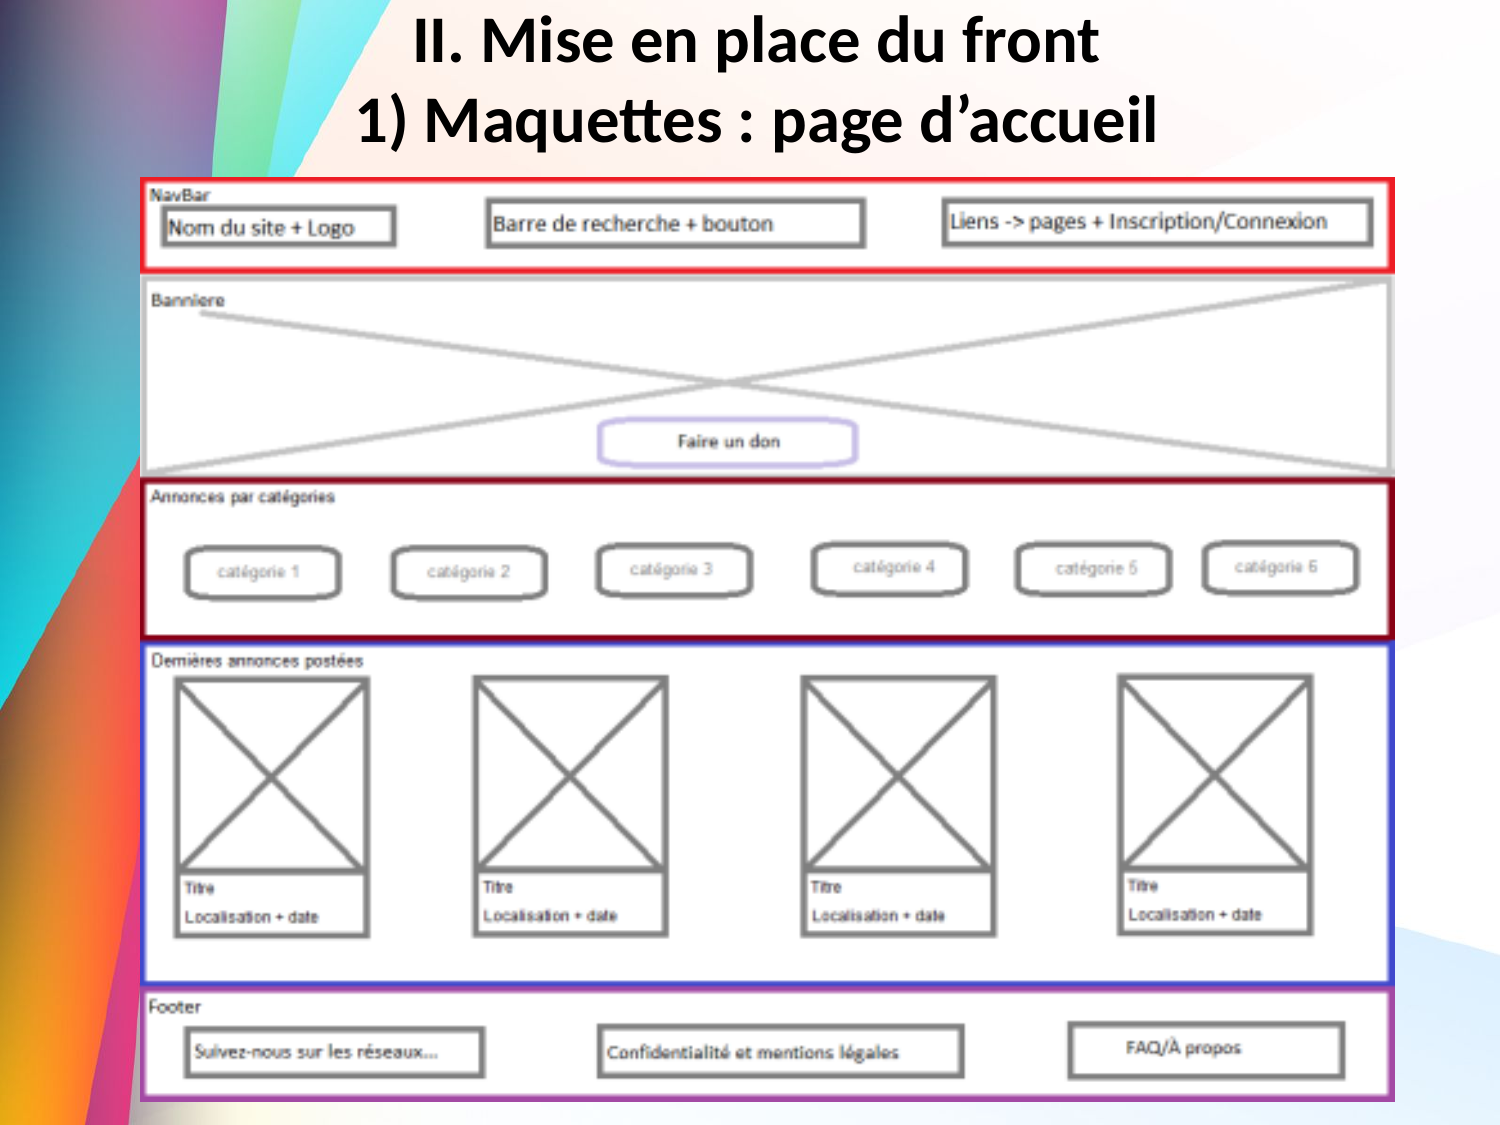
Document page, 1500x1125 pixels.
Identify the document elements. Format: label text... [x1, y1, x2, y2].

picture [0, 0, 1500, 1125]
title II. Mise en place du front 1) Maquettes : page d’accueil [82, 0, 1432, 153]
